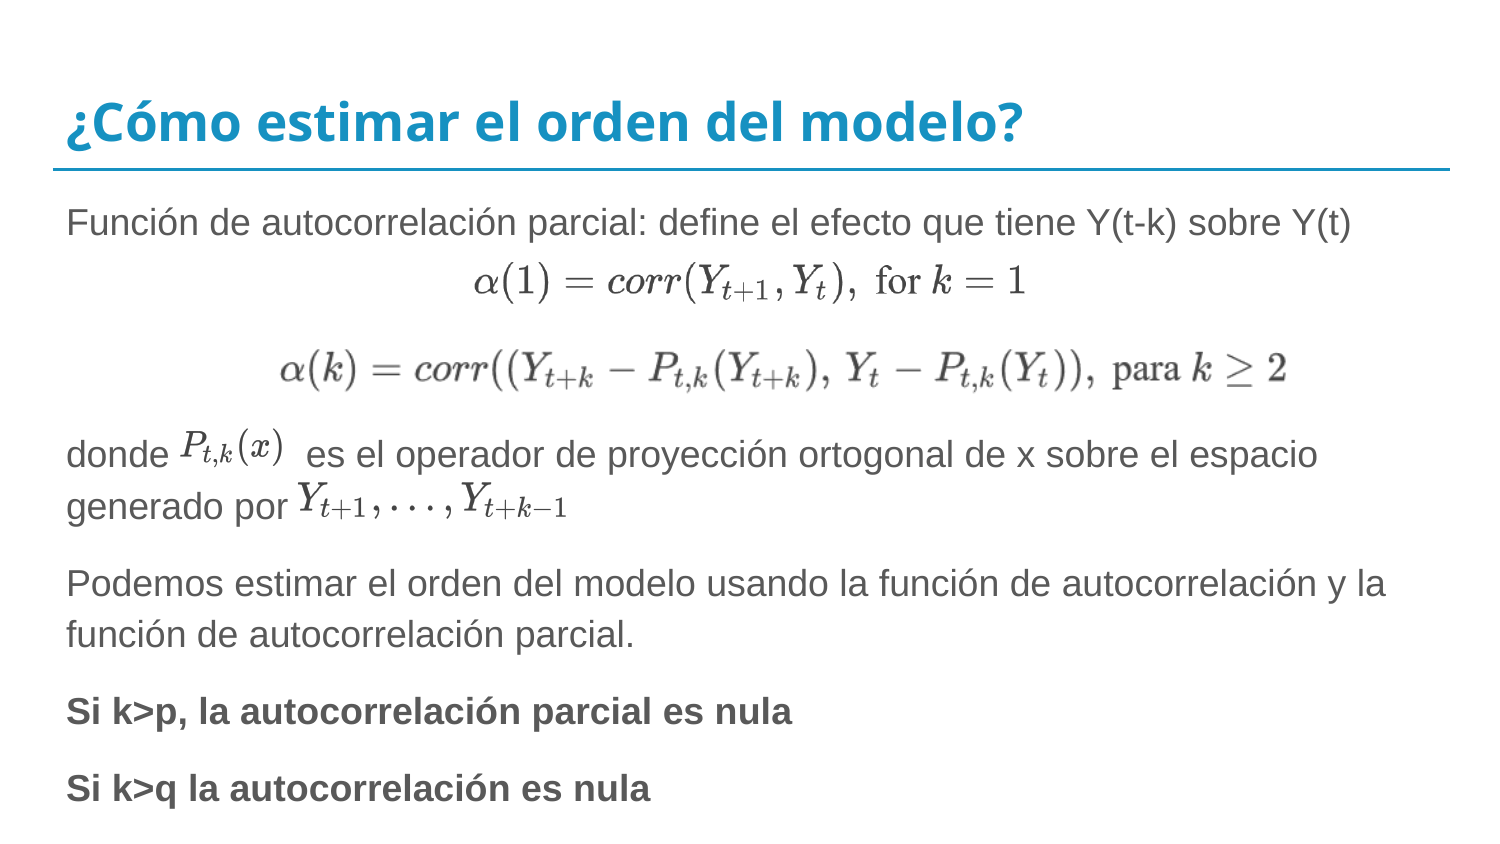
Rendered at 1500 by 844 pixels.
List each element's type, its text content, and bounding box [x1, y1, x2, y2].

title ¿Cómo estimar el orden del modelo? [51, 72, 1449, 167]
picture [471, 255, 1028, 309]
picture [295, 478, 572, 523]
list Función de autocorrelación parcial: define el efecto que tiene Y(t-k) sobre Y(t) donde es el operador de proyección ortogonal de x sobre el espacio generado por Podemos estimar el orden del modelo usando la función de autocorrelación y la función de autocorrelación parcial. Si k>p, la autocorrelación parcial es nula Si k>q la autocorrelación es nula [51, 176, 1449, 832]
picture [274, 343, 1292, 397]
picture [179, 425, 286, 470]
